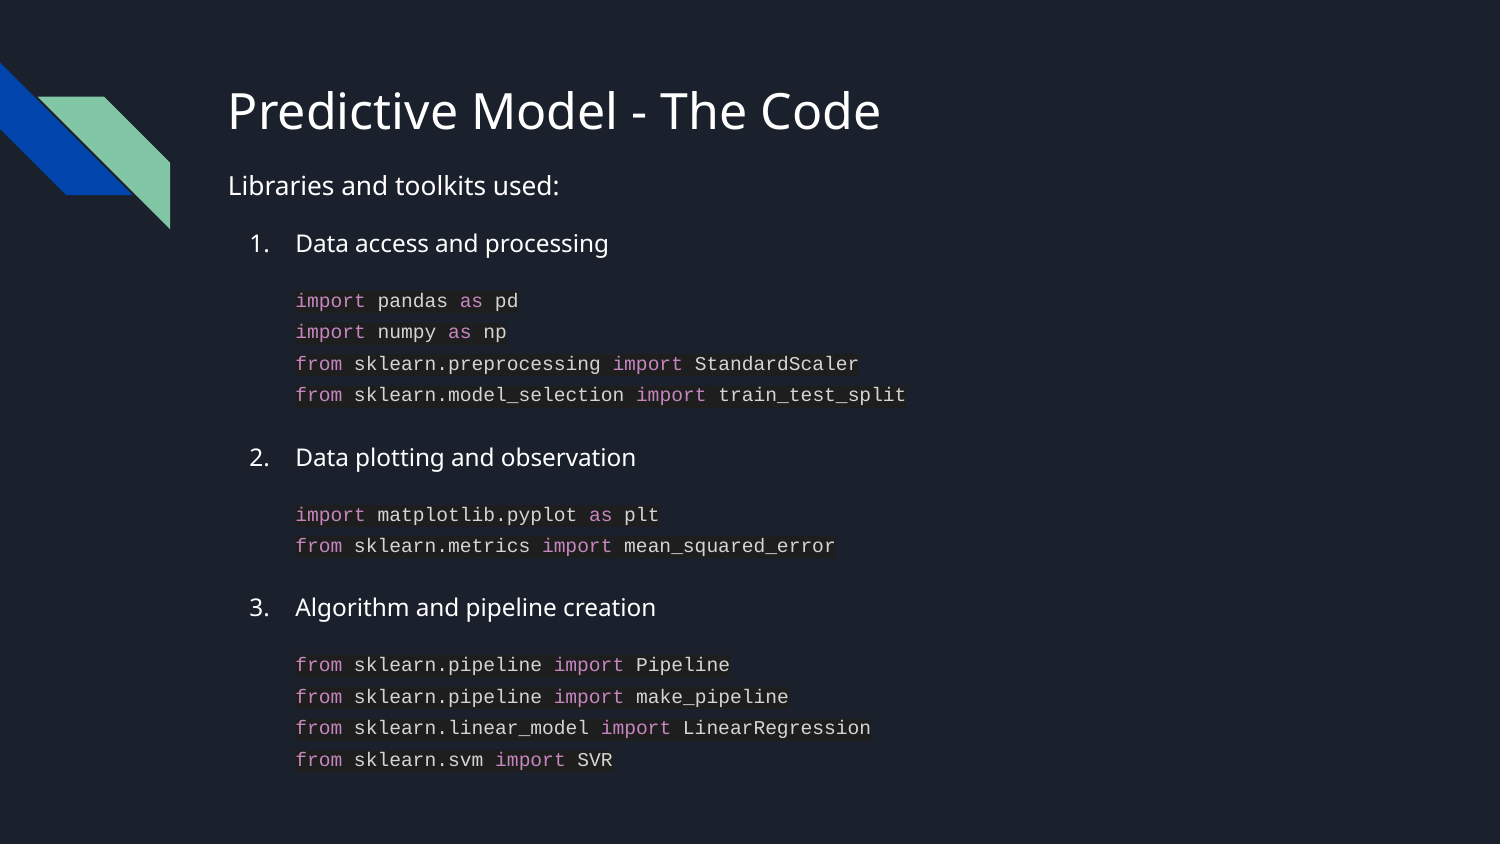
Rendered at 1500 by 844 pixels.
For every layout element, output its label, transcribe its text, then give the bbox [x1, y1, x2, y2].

title Predictive Model - The Code [212, 64, 1368, 149]
list Libraries and toolkits used: Data access and processing import pandas as pd import numpy as np from sklearn.preprocessing import StandardScaler from sklearn.model_selection import train_test_split Data plotting and observation import matplotlib.pyplot as plt from sklearn.metrics import mean_squared_error Algorithm and pipeline creation from sklearn.pipeline import Pipeline from sklearn.pipeline import make_pipeline from sklearn.linear_model import LinearRegression from sklearn.svm import SVR [212, 149, 1368, 791]
